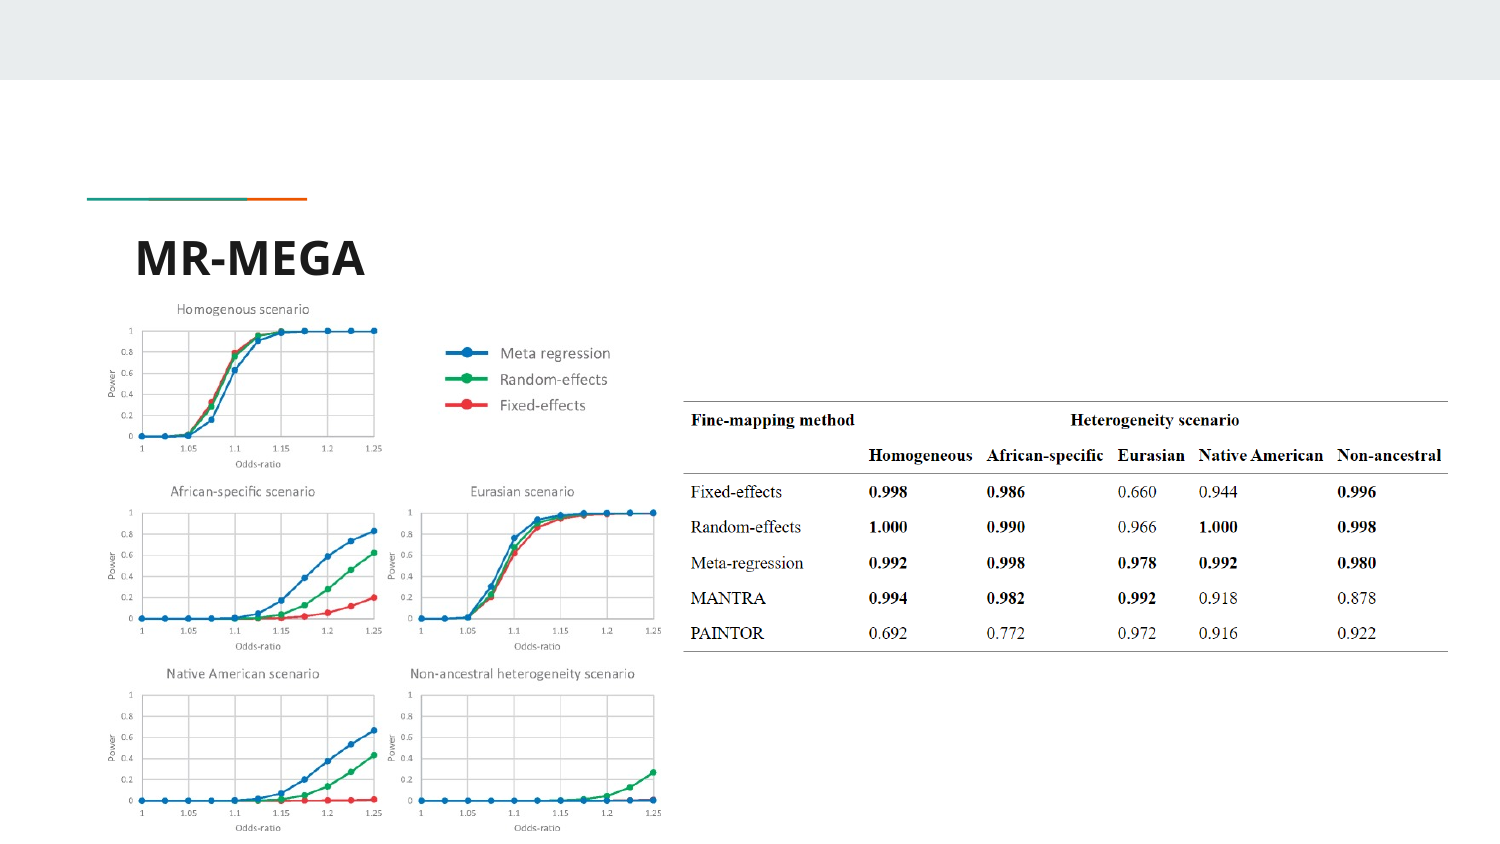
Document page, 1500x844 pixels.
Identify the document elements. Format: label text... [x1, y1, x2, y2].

picture [678, 382, 1484, 671]
title MR-MEGA [119, 212, 1381, 301]
picture [108, 303, 661, 831]
